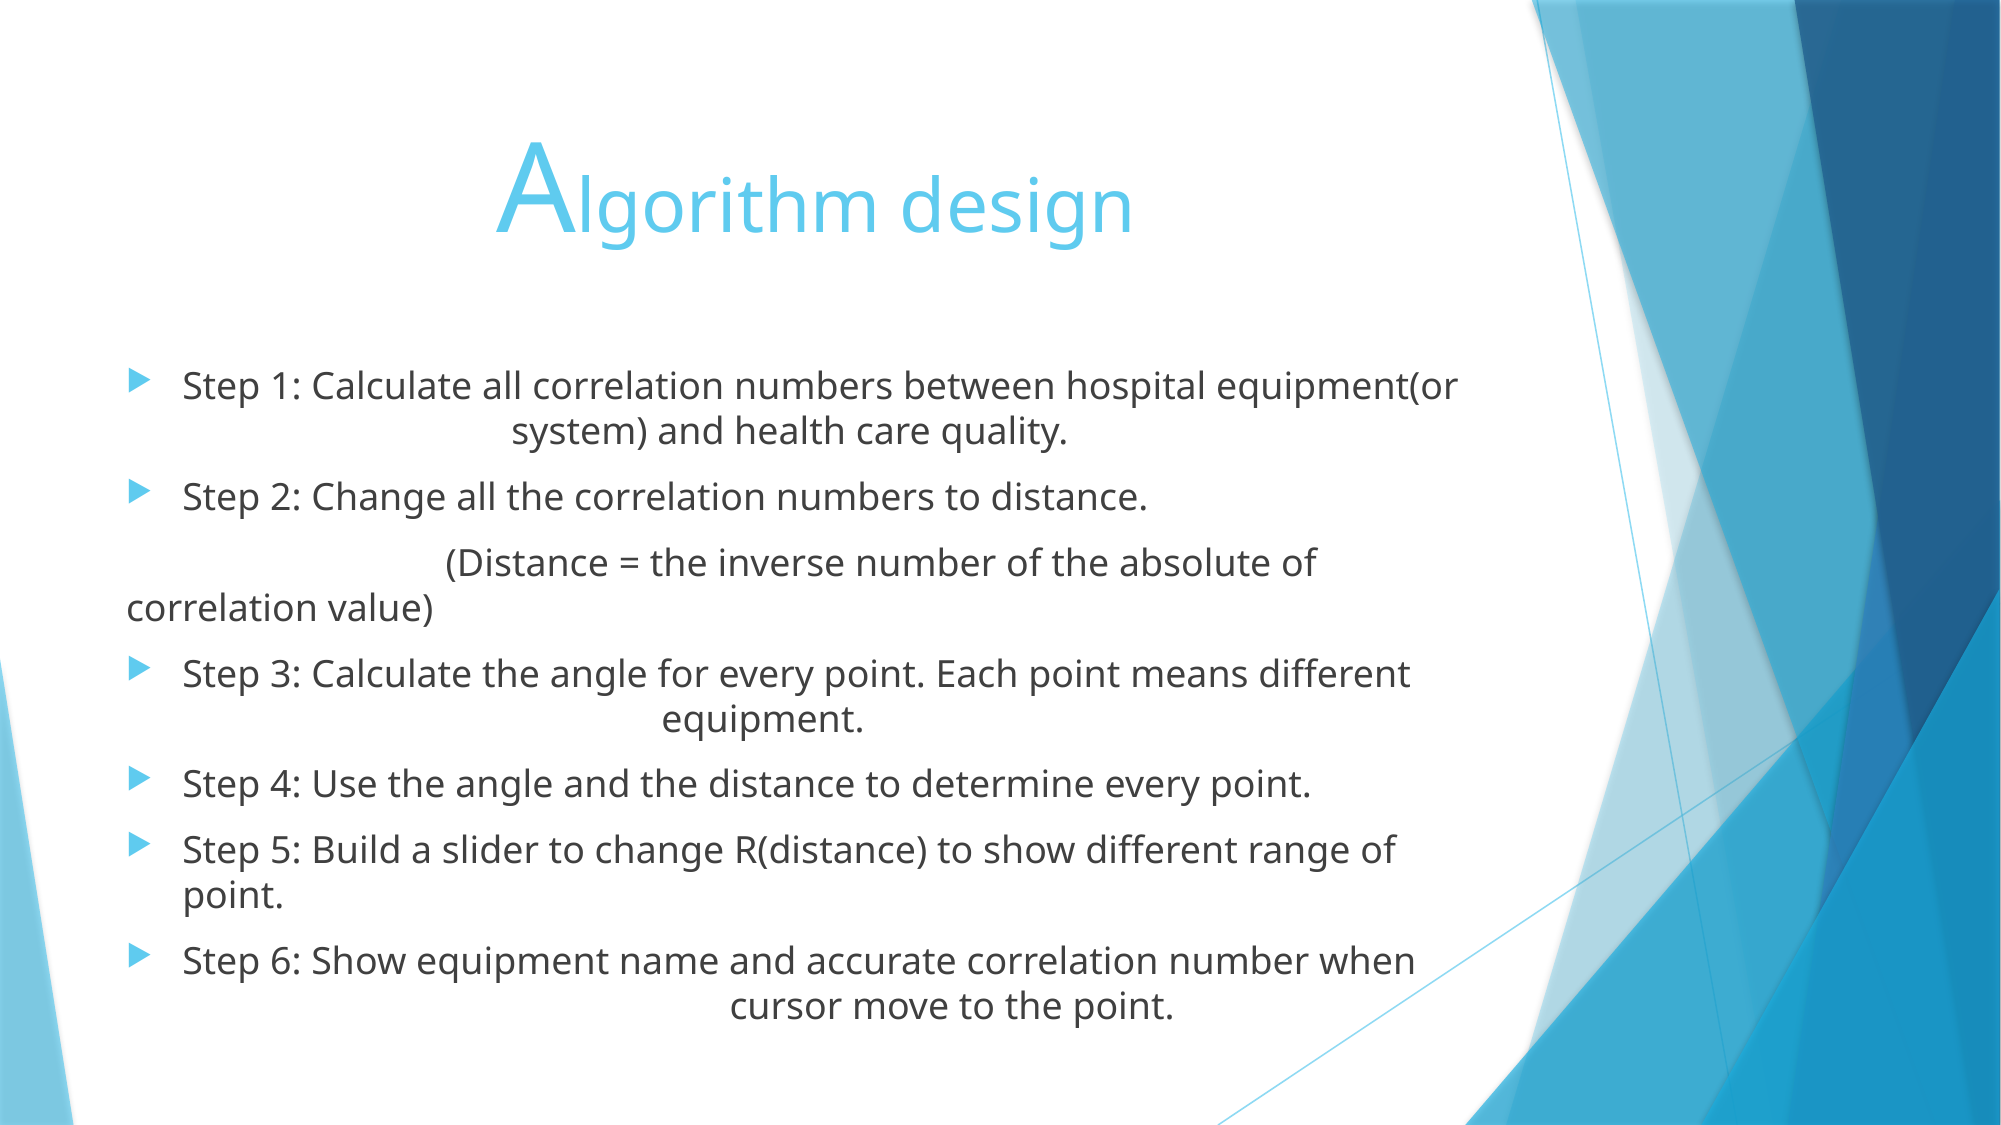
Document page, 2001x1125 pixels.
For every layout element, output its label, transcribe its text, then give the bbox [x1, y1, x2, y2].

list Step 1: Calculate all correlation numbers between hospital equipment(or system) and health care quality. Step 2: Change all the correlation numbers to distance. (Distance = the inverse number of the absolute of correlation value) Step 3: Calculate the angle for every point. Each point means different equipment. Step 4: Use the angle and the distance to determine every point. Step 5: Build a slider to change R(distance) to show different range of point. Step 6: Show equipment name and accurate correlation number when cursor move to the point. [111, 354, 1522, 992]
title Algorithm design [111, 99, 1522, 317]
